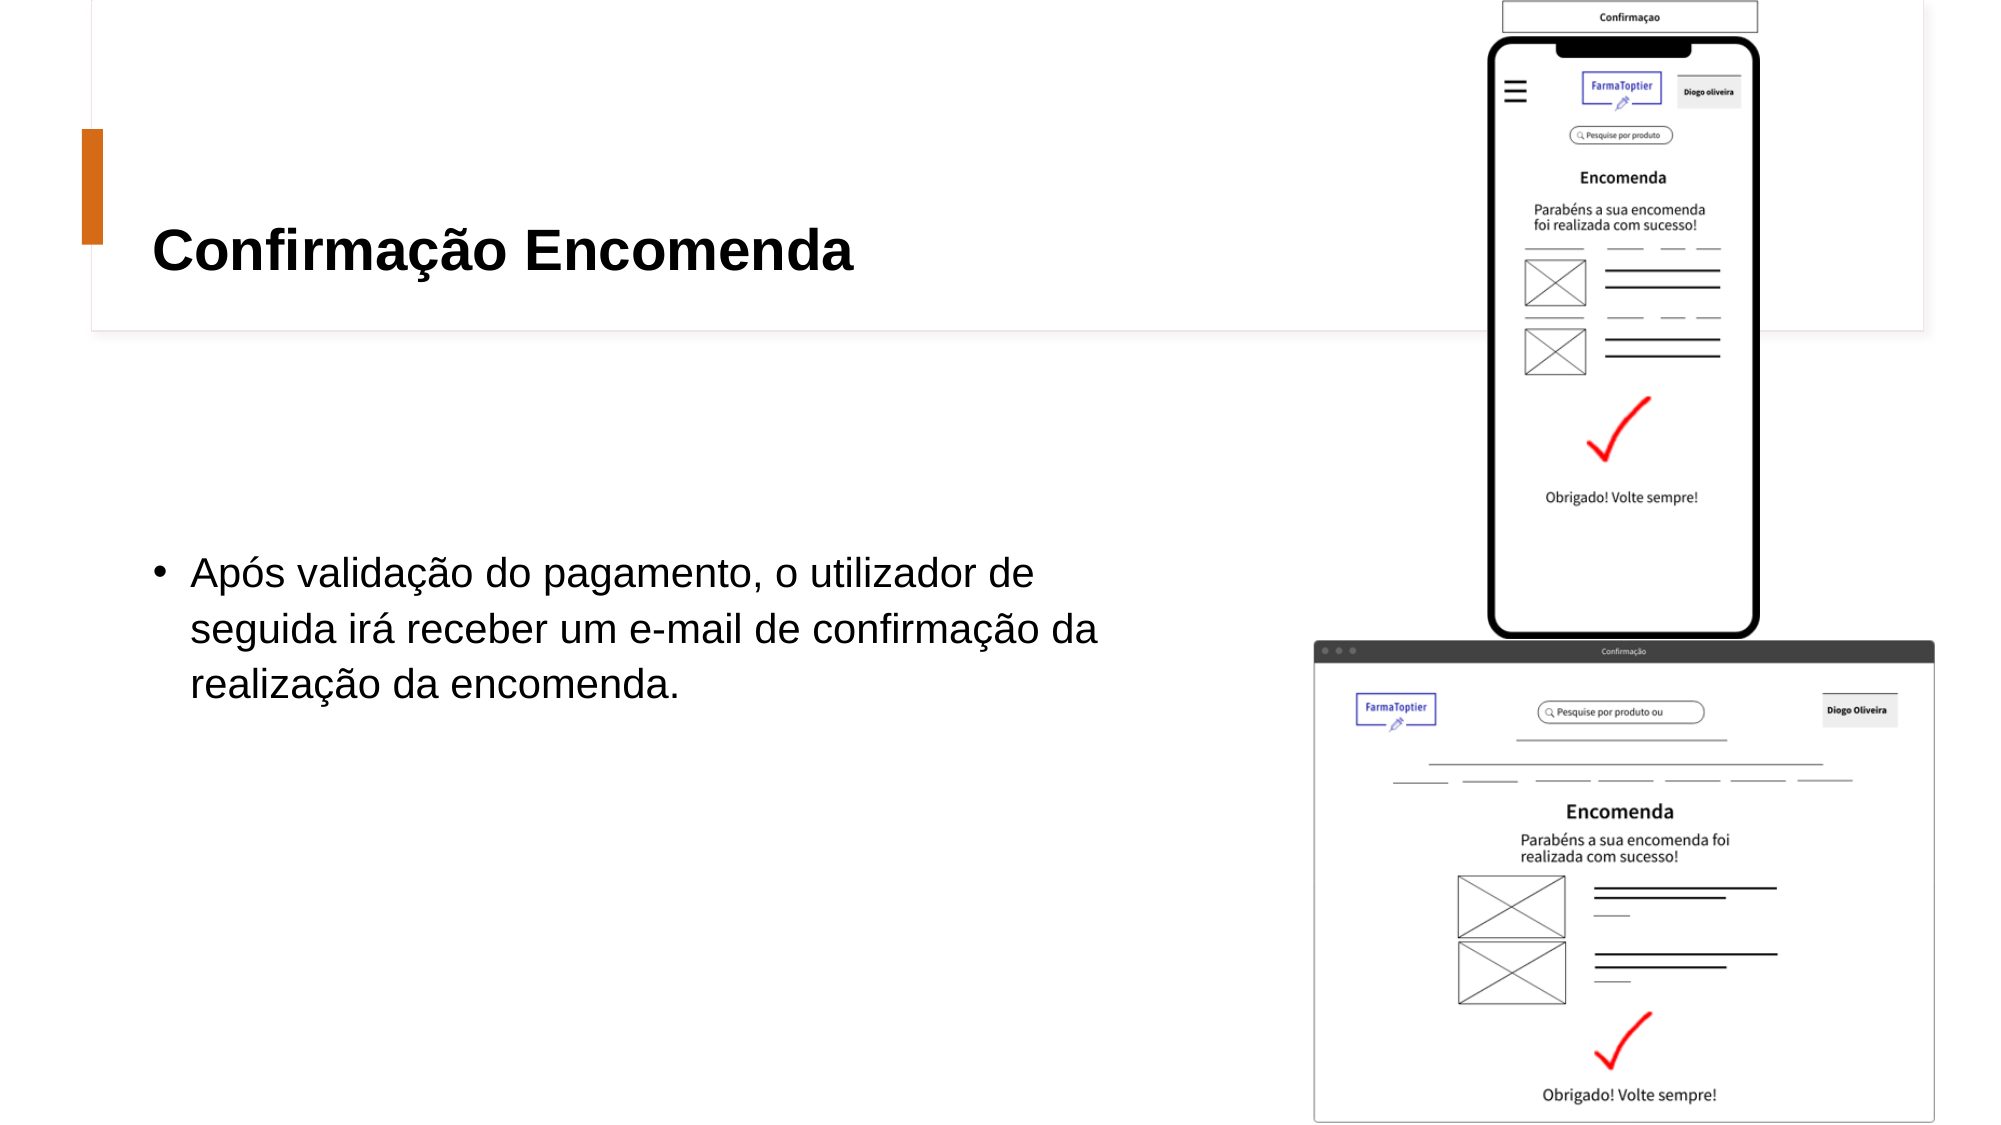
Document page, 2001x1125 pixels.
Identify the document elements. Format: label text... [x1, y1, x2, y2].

title Confirmação Encomenda [137, 160, 1123, 342]
list Após validação do pagamento, o utilizador de seguida irá receber um e-mail de confirmação da realização da encomenda. [138, 386, 1124, 1056]
picture [1312, 0, 1936, 1125]
